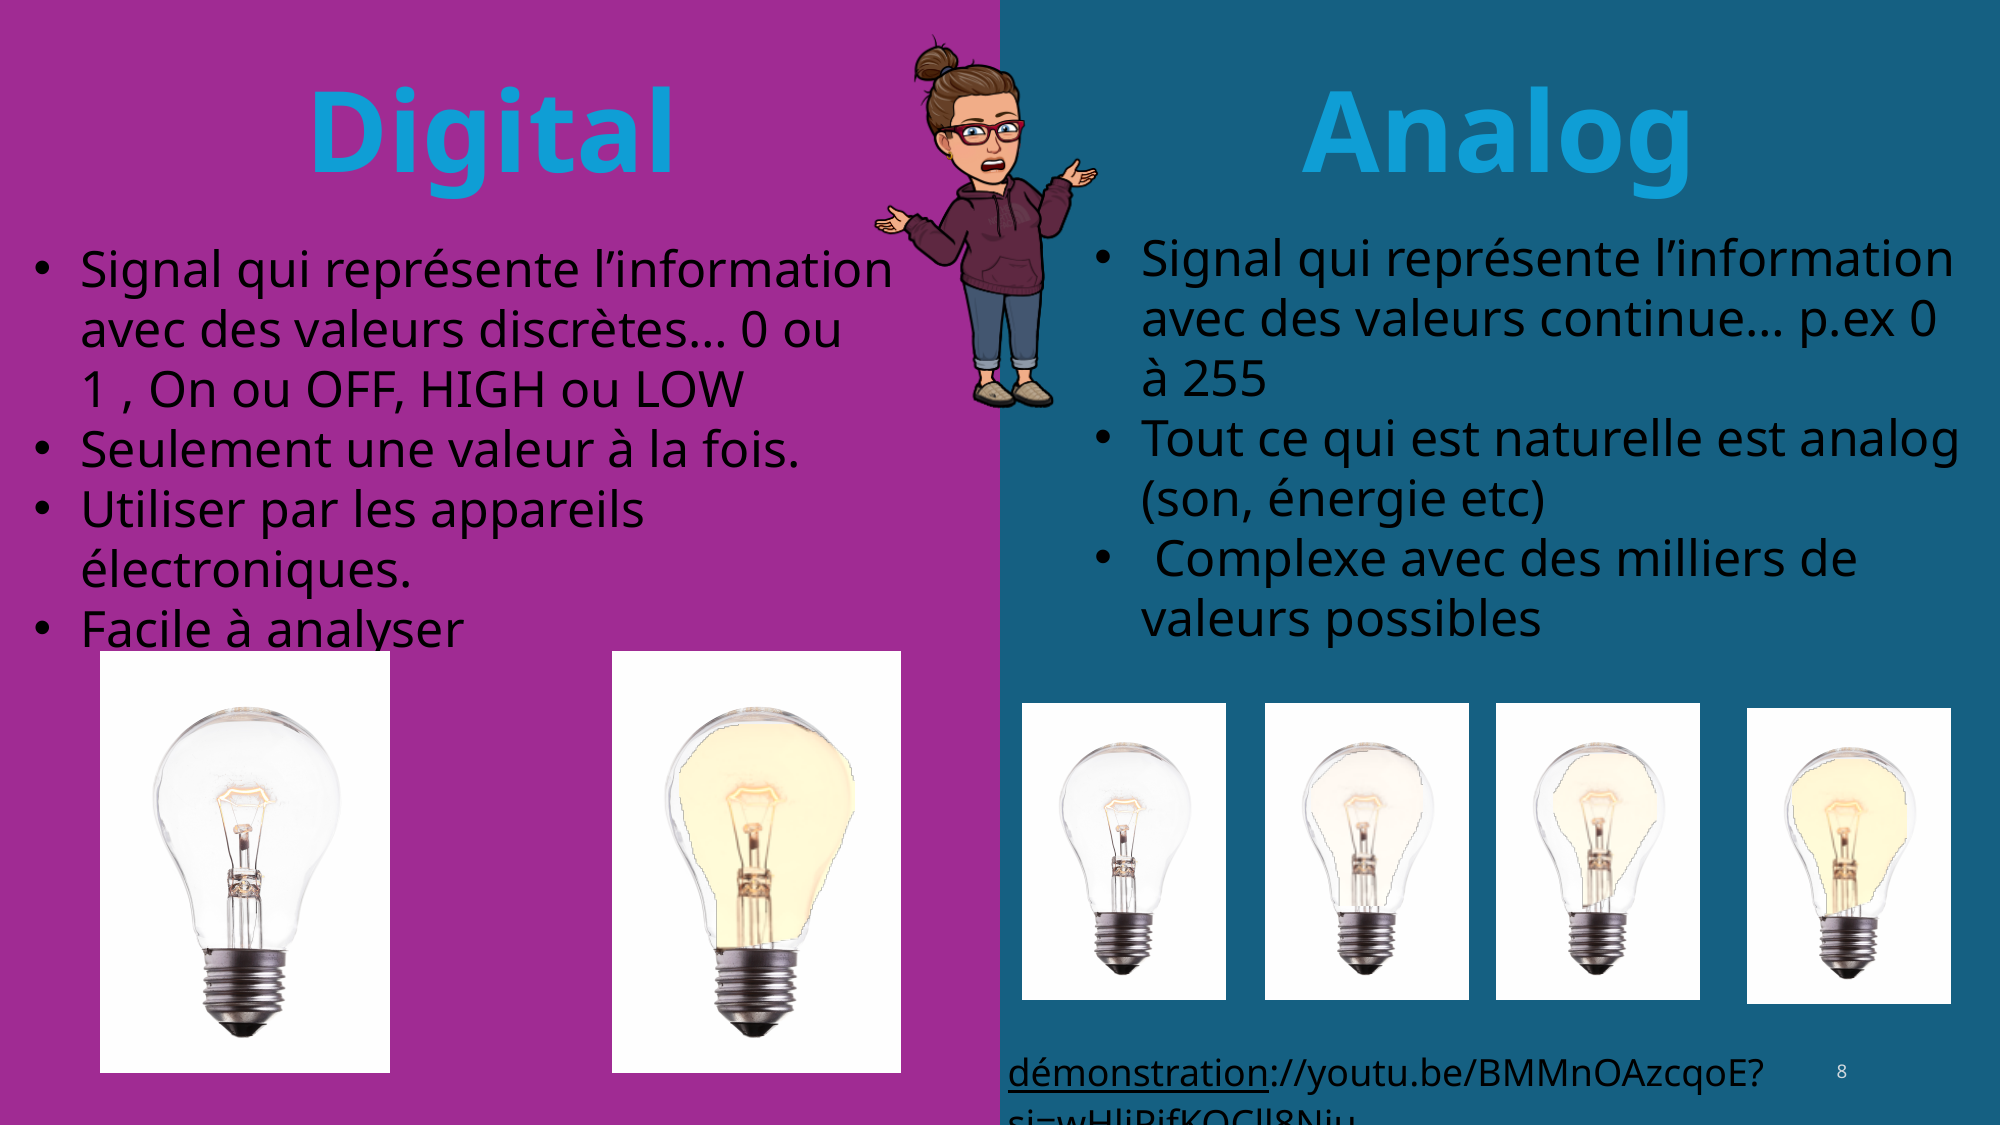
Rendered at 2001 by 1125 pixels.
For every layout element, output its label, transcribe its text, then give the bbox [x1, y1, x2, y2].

text_box Signal qui représente l’information avec des valeurs discrètes… 0 ou 1 , On ou OFF, HIGH ou LOW Seulement une valeur à la fois. Utiliser par les appareils électroniques. Facile à analyser [18, 229, 921, 665]
picture [612, 651, 901, 1073]
picture [100, 651, 390, 1073]
picture [1496, 703, 1700, 1000]
picture [1747, 708, 1951, 1005]
text_box démonstration://youtu.be/BMMnOAzcqoE?si=wHliPjfKQCll8Nju [992, 1041, 2000, 1125]
picture [1022, 703, 1226, 1000]
text_box Analog [1137, 0, 1863, 219]
title Digital [129, 0, 855, 229]
picture [790, 16, 1196, 422]
picture [1265, 703, 1469, 1000]
text_box Signal qui représente l’information avec des valeurs continue… p.ex 0 à 255 Tout ce qui est naturelle est analog (son, énergie etc) Complexe avec des milliers de valeurs possibles [1079, 219, 1982, 654]
